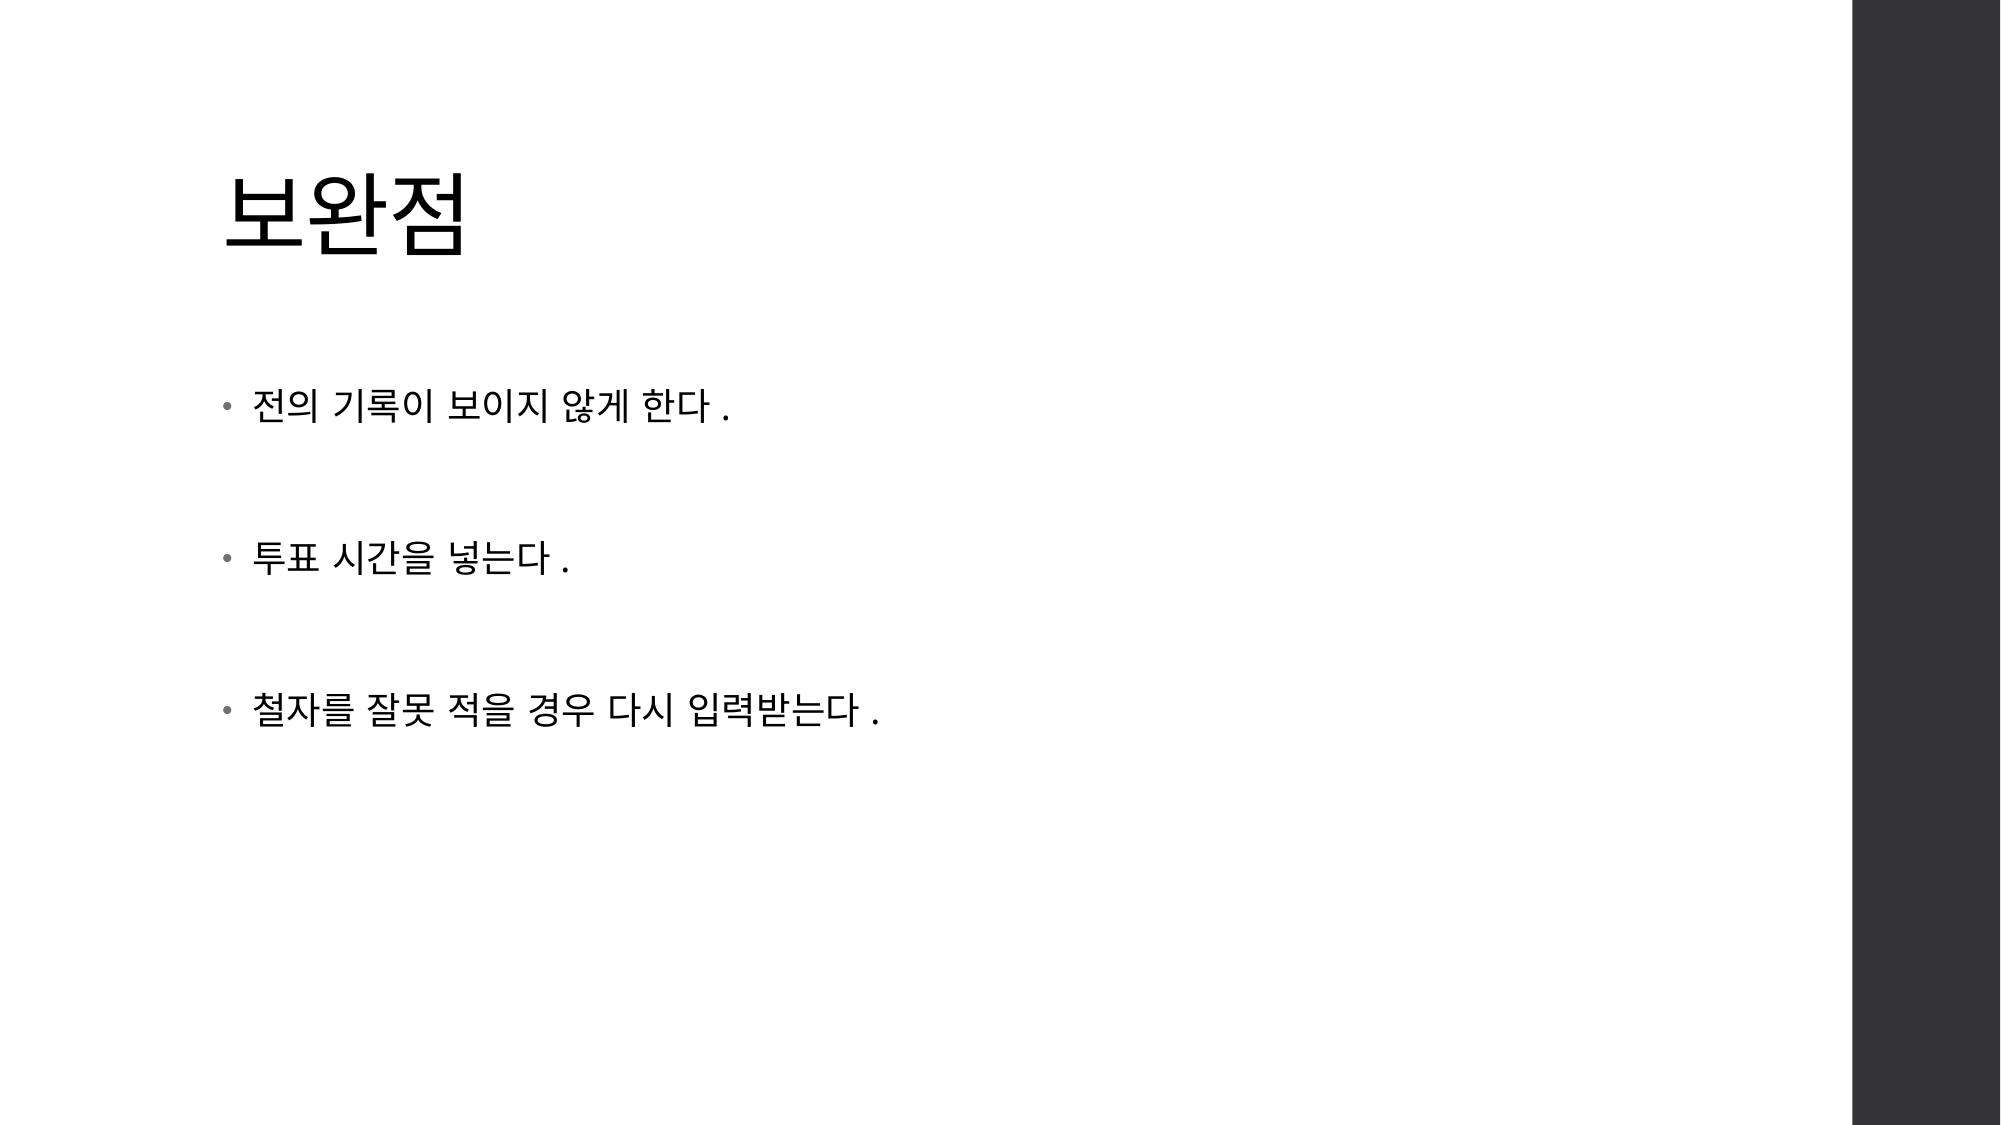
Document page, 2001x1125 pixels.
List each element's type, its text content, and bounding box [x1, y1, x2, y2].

title 보완점 [206, 60, 1797, 278]
list 전의 기록이 보이지 않게 한다. 투표 시간을 넣는다. 철자를 잘못 적을 경우 다시 입력받는다. [206, 299, 1617, 1014]
